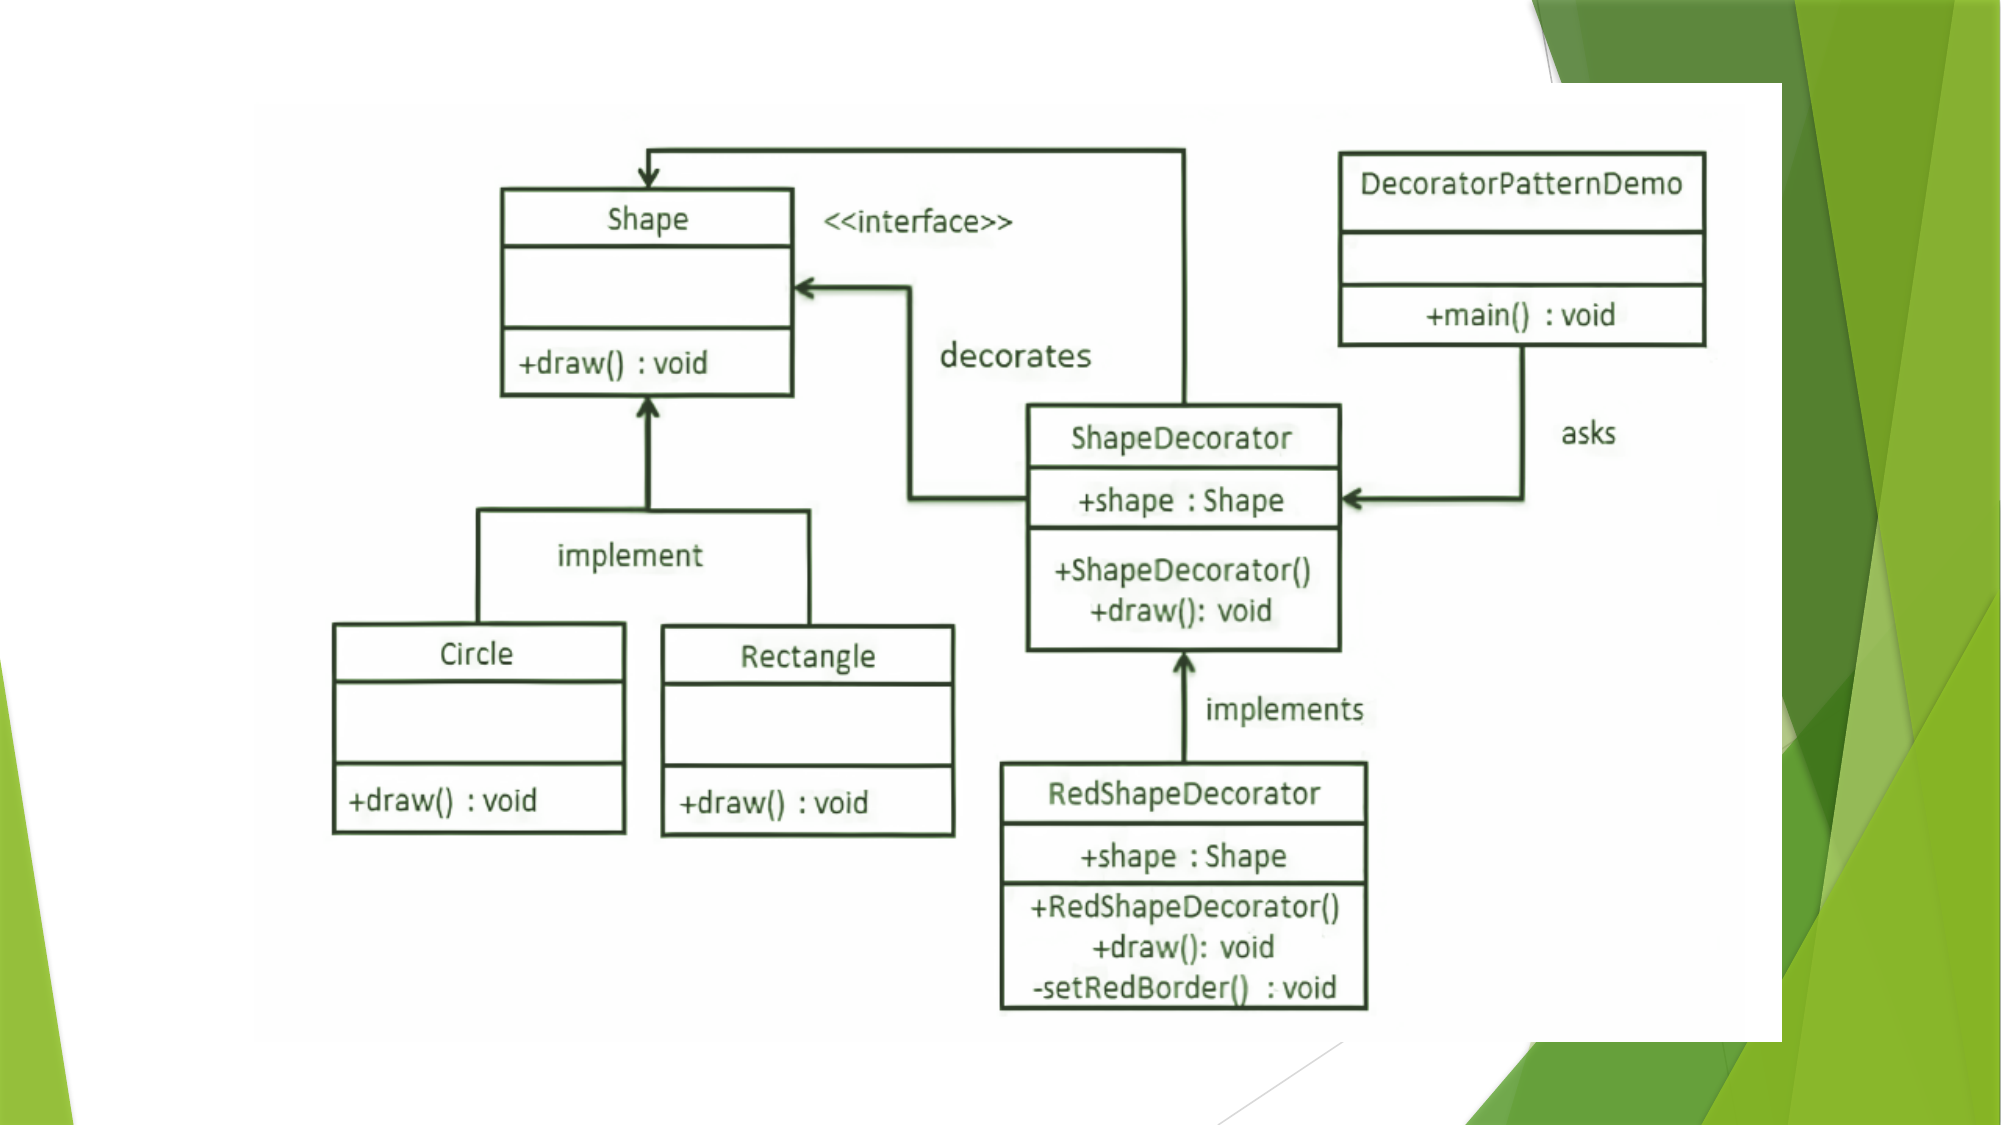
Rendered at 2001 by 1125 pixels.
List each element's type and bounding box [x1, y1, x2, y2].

picture [218, 83, 1782, 1042]
